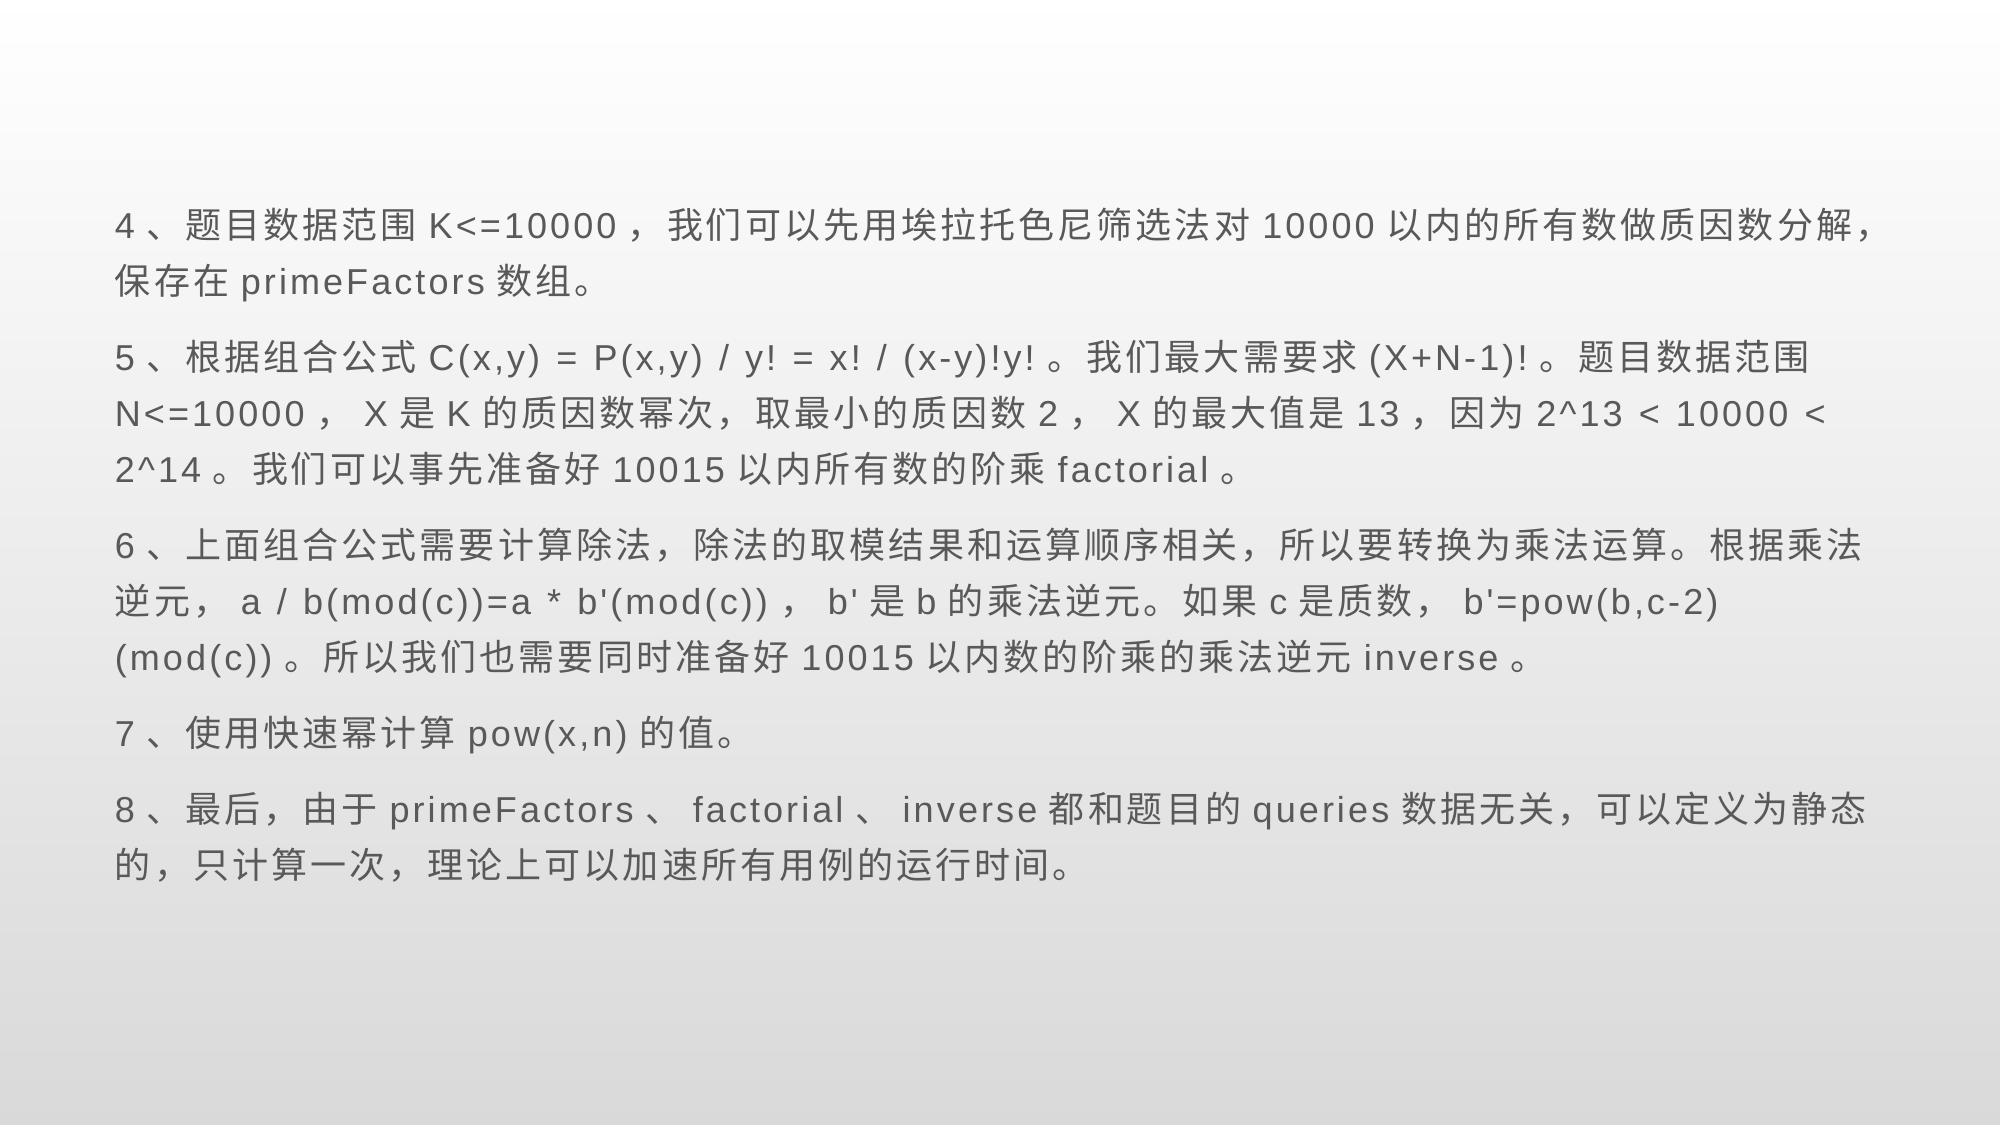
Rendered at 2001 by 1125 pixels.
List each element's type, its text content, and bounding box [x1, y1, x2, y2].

list 4、题目数据范围K<=10000，我们可以先用埃拉托色尼筛选法对10000以内的所有数做质因数分解，保存在primeFactors数组。 5、根据组合公式C(x,y) = P(x,y) / y! = x! / (x-y)!y!。我们最大需要求(X+N-1)!。题目数据范围N<=10000，X是K的质因数幂次，取最小的质因数2，X的最大值是13，因为2^13 < 10000 < 2^14。我们可以事先准备好10015以内所有数的阶乘factorial。 6、上面组合公式需要计算除法，除法的取模结果和运算顺序相关，所以要转换为乘法运算。根据乘法逆元，a / b(mod(c))=a * b'(mod(c))，b'是b的乘法逆元。如果c是质数，b'=pow(b,c-2)(mod(c))。所以我们也需要同时准备好10015以内数的阶乘的乘法逆元inverse。 7、使用快速幂计算pow(x,n)的值。 8、最后，由于primeFactors、factorial、inverse都和题目的queries数据无关，可以定义为静态的，只计算一次，理论上可以加速所有用例的运行时间。 [100, 118, 1900, 900]
